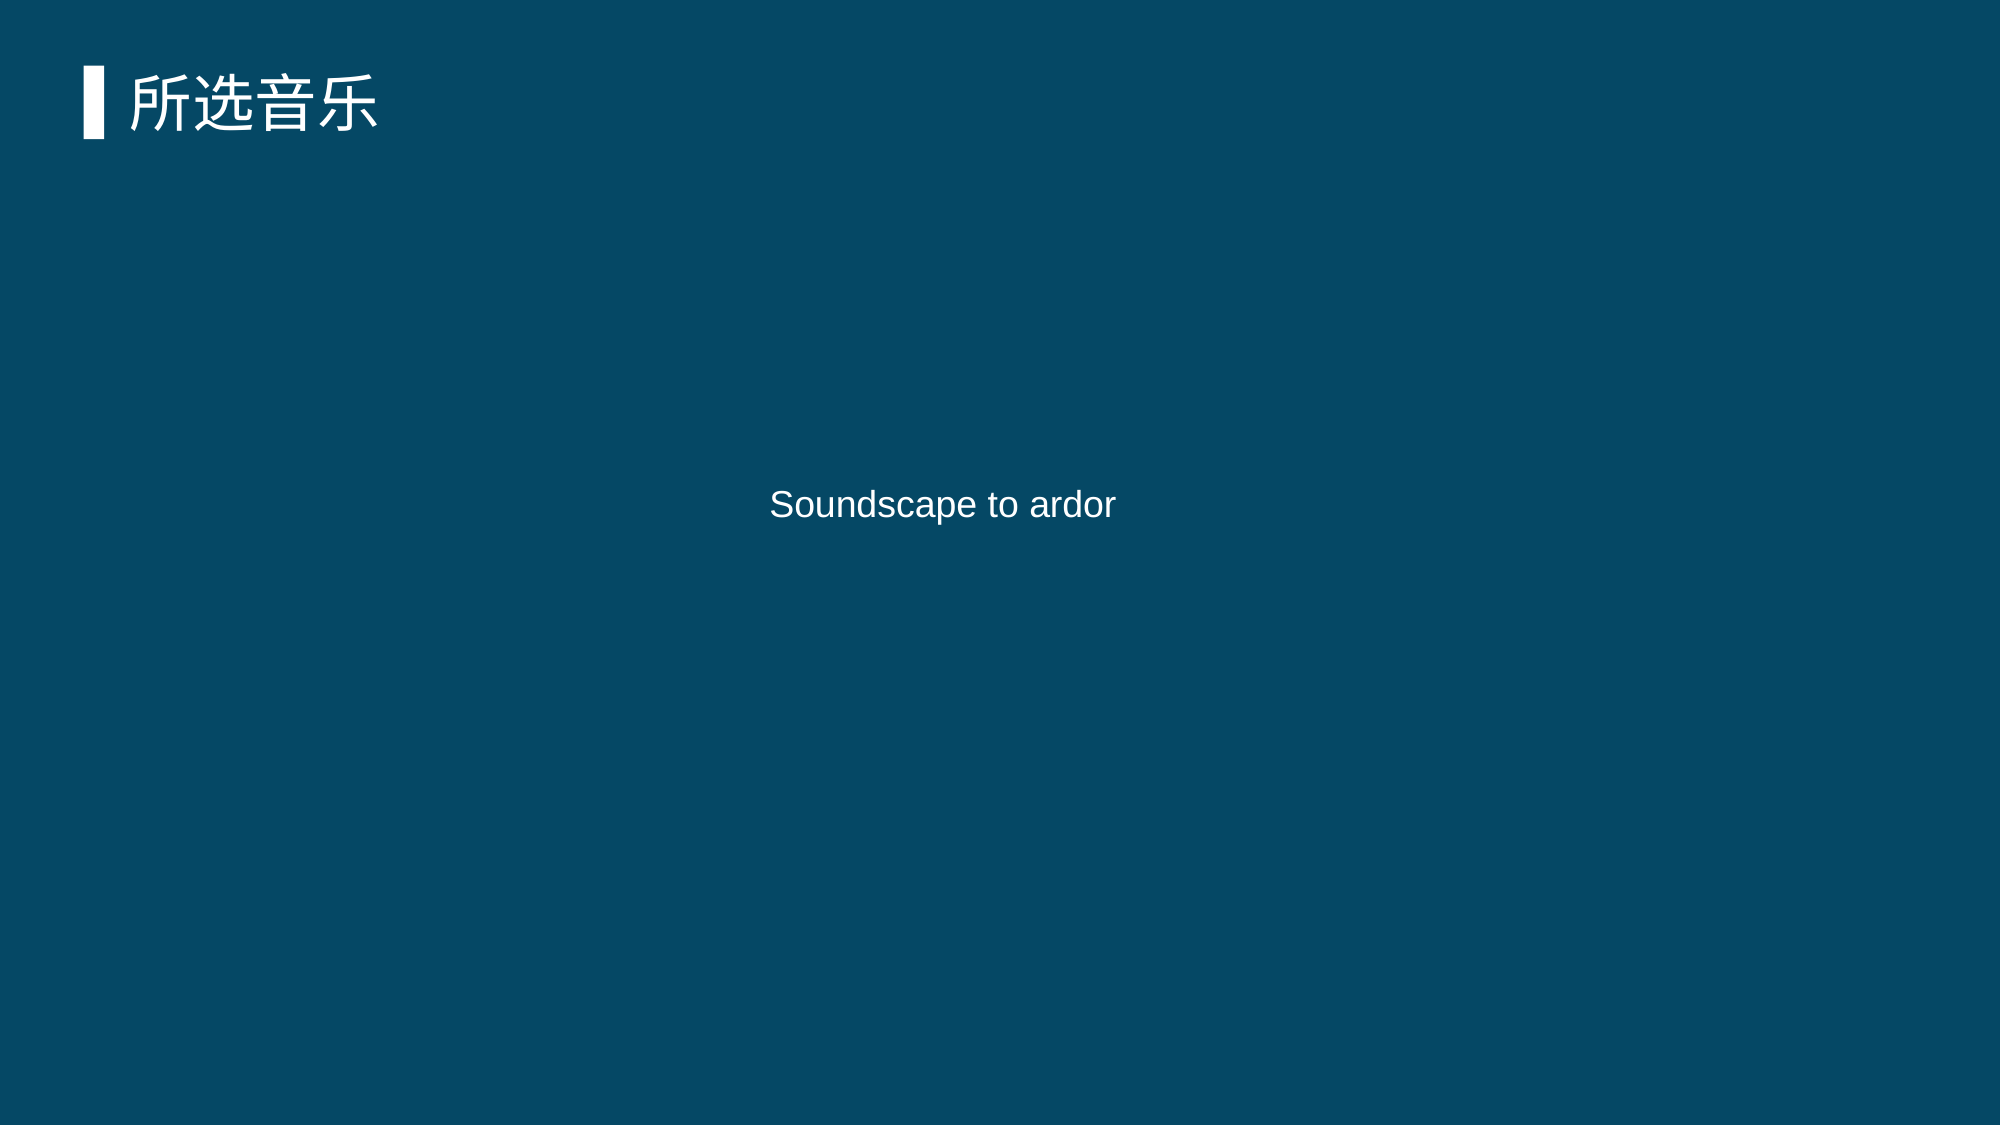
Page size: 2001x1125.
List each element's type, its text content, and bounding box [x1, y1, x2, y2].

text_box 所选音乐 [115, 56, 431, 147]
text_box [83, 65, 105, 140]
text_box Soundscape to ardor [754, 472, 1132, 532]
